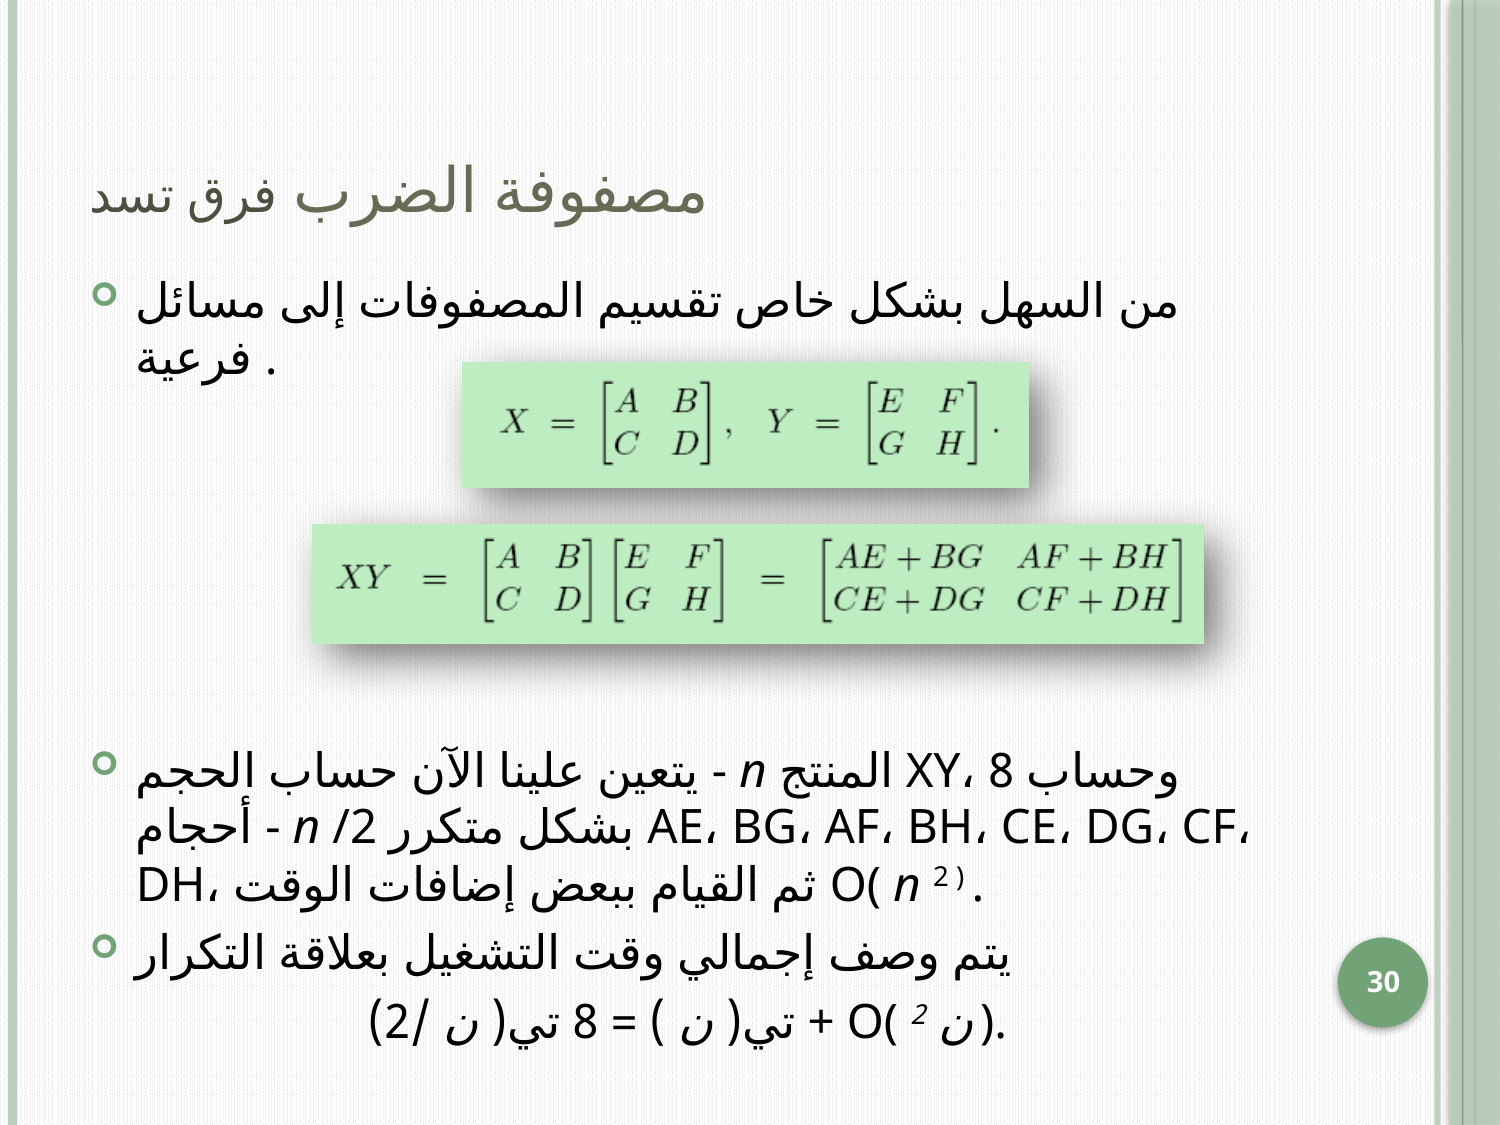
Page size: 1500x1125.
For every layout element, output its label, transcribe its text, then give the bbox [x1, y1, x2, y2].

slide_number 30 [1333, 940, 1434, 1027]
title مصفوفة الضرب فرق تسد [75, 45, 1300, 233]
picture [461, 361, 1029, 488]
picture [311, 524, 1204, 645]
list من السهل بشكل خاص تقسيم المصفوفات إلى مسائل فرعية . يتعين علينا الآن حساب الحجم - n المنتج XY، وحساب 8 أحجام - n /2 بشكل متكرر AE، BG، AF، BH، CE، DG، CF، DH، ثم القيام ببعض إضافات الوقت O( n 2 ) . يتم وصف إجمالي وقت التشغيل بعلاقة التكرار تي( ن ) = 8 تي( ن /2) + O( ن 2 ). [75, 262, 1300, 1062]
